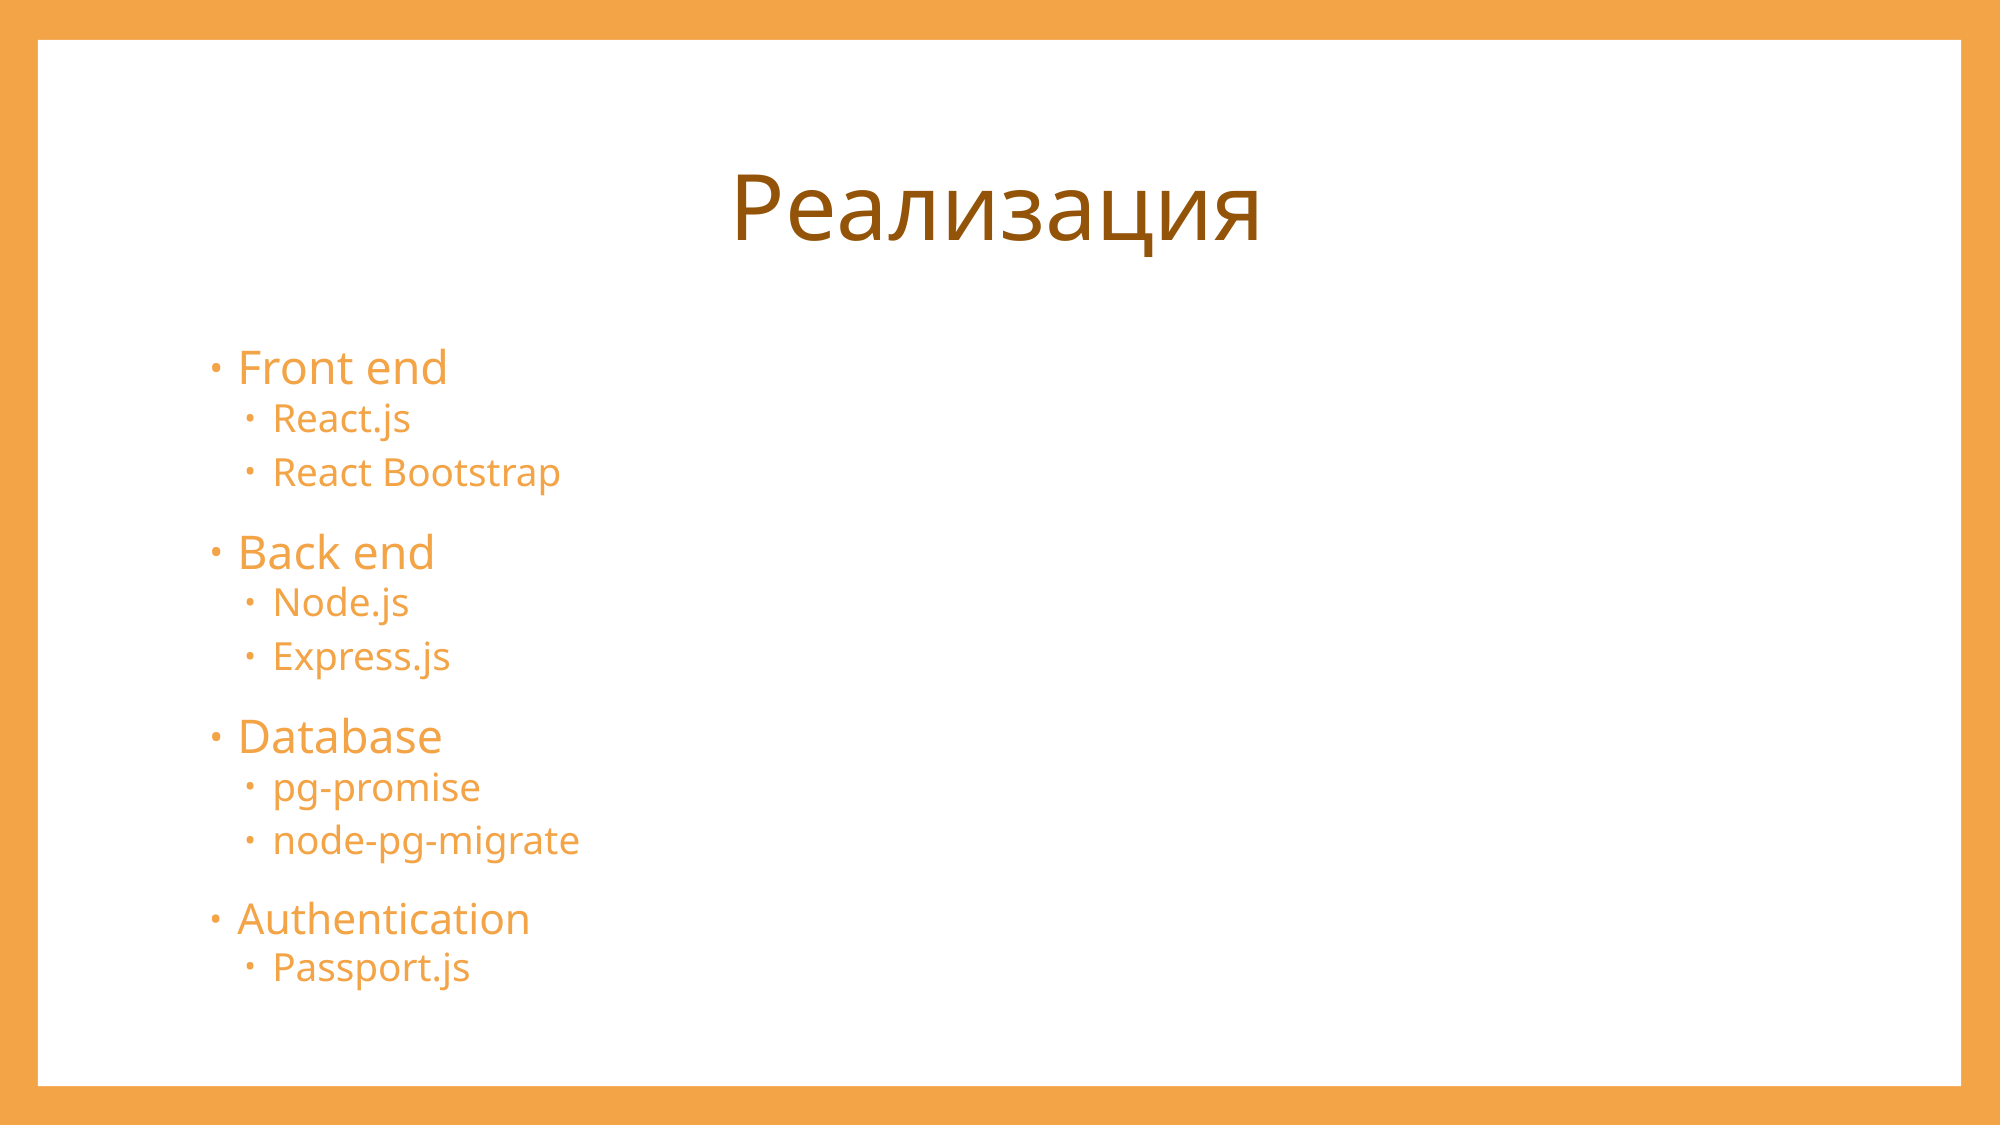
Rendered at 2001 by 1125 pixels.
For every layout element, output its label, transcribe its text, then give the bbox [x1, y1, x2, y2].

list Front end React.js React Bootstrap Back end Node.js Express.js Database pg-promise node-pg-migrate Authentication Passport.js [187, 337, 1808, 1000]
title Реализация [187, 99, 1808, 323]
